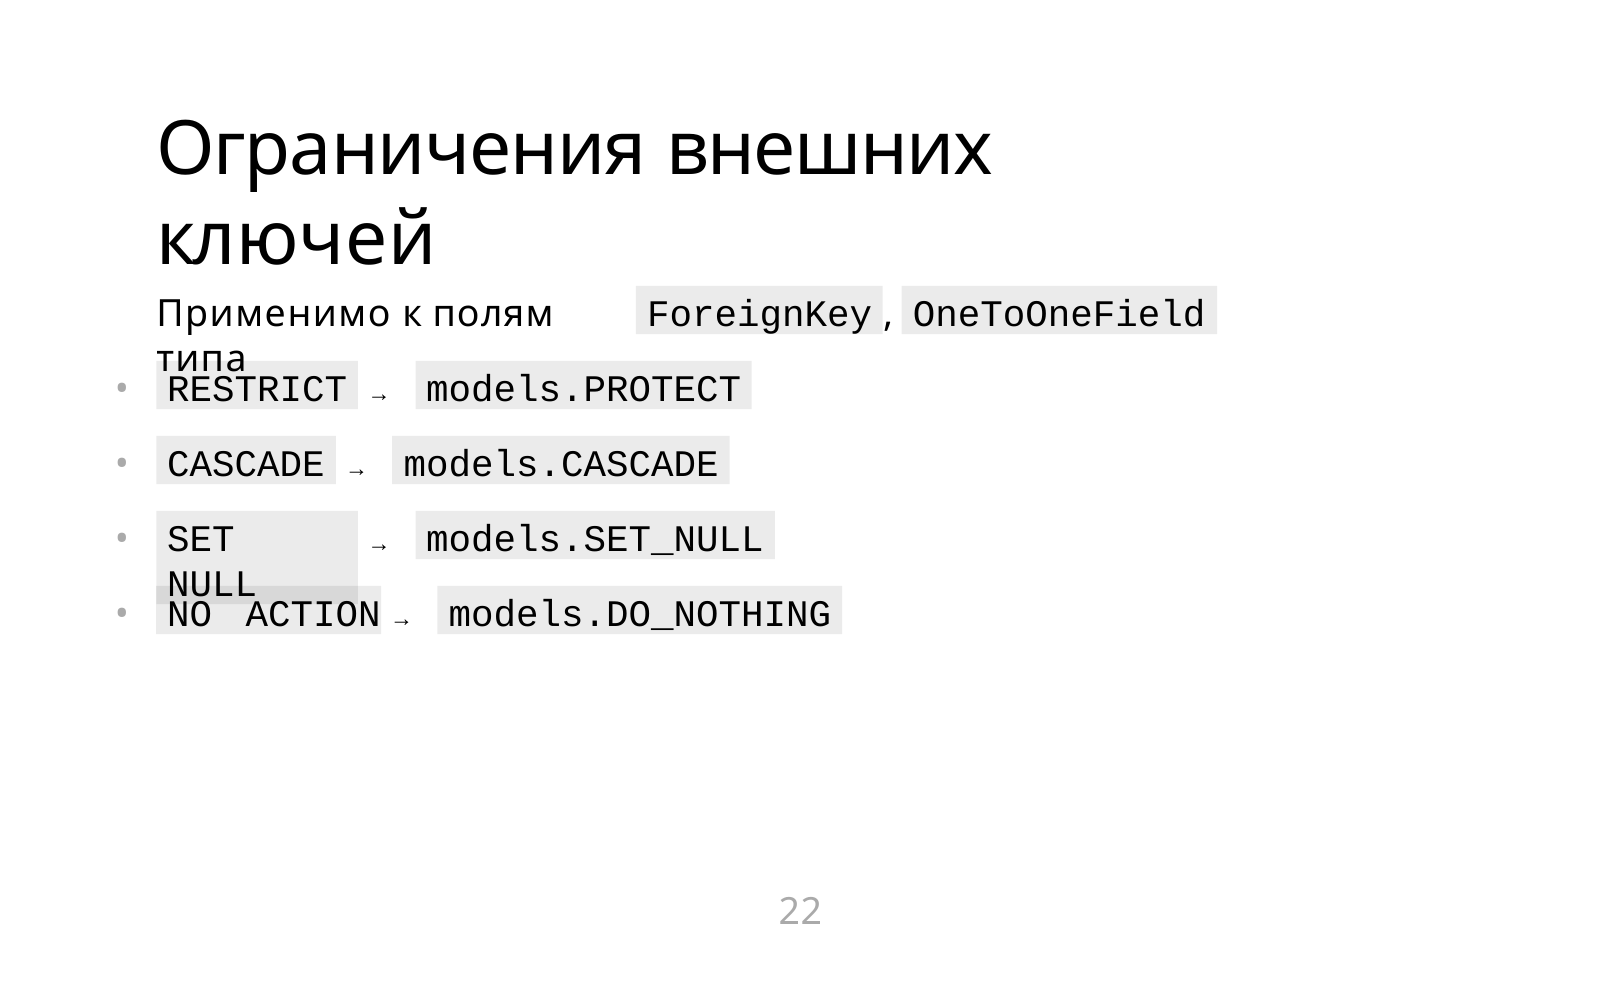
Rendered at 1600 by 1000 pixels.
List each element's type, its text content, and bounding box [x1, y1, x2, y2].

title Ограничения внешних ключей [154, 97, 1263, 281]
text_box ForeignKey [635, 285, 883, 335]
text_box → [388, 601, 430, 632]
text_box CASCADE [156, 435, 336, 485]
text_box models.SET_NULL [415, 510, 775, 560]
text_box , [880, 287, 895, 335]
text_box SET NULL [156, 510, 358, 585]
text_box RESTRICT [156, 360, 358, 410]
text_box → [365, 376, 408, 407]
text_box • • • • [113, 362, 132, 635]
text_box models.DO_NOTHING [437, 585, 843, 635]
text_box NO ACTION [156, 585, 382, 635]
slide_number 22 [772, 882, 828, 1000]
text_box Применимо к полям типа [154, 287, 629, 380]
text_box → [365, 526, 408, 557]
text_box → [343, 451, 385, 482]
text_box models.PROTECT [415, 360, 752, 410]
text_box models.CASCADE [392, 435, 730, 485]
text_box OneToOneField [901, 285, 1218, 335]
